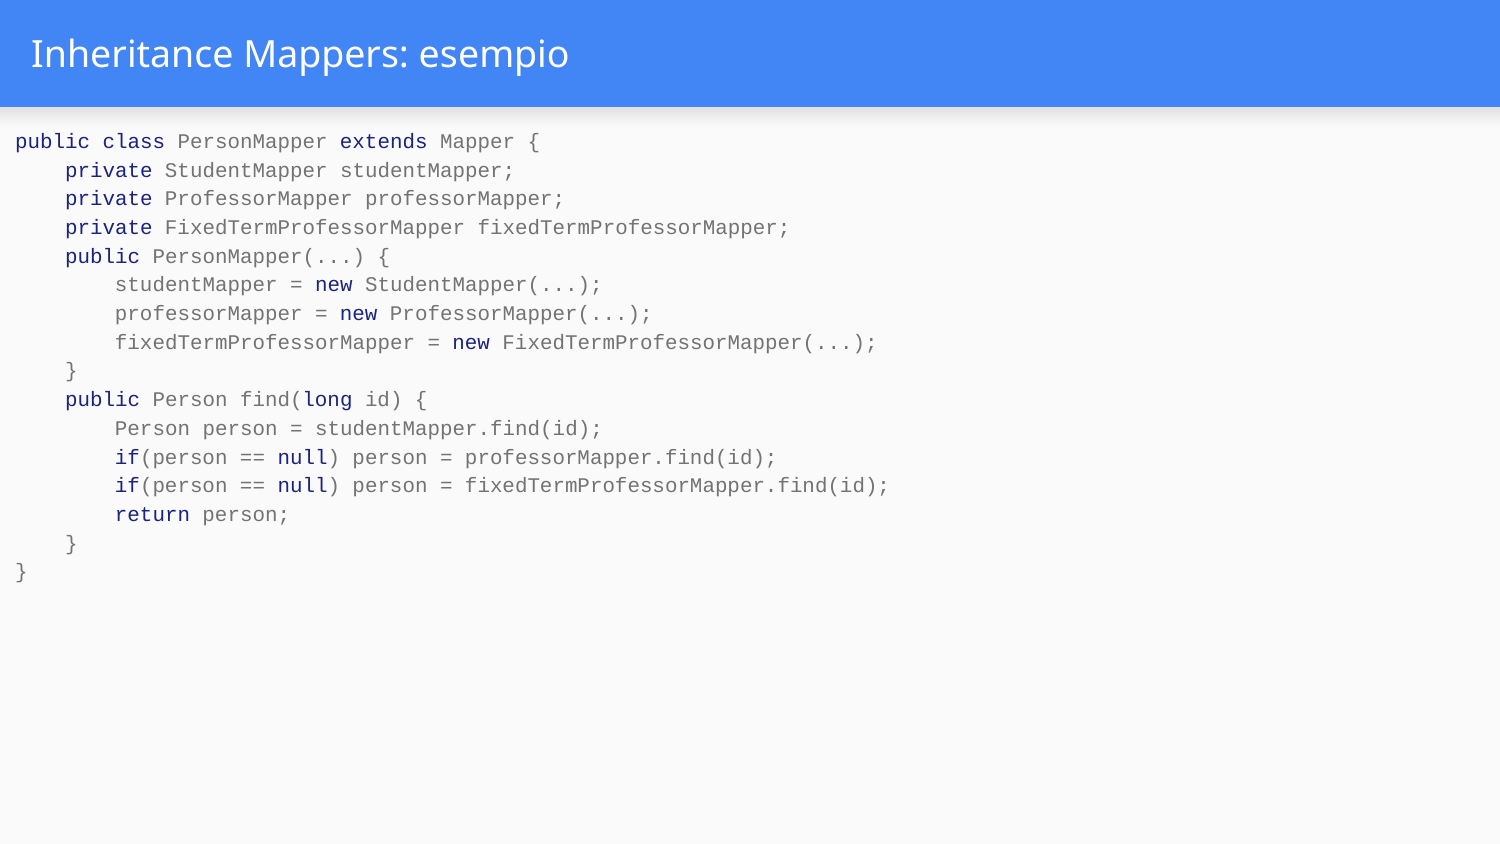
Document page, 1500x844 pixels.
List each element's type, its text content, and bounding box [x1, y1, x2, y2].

title Inheritance Mappers: esempio [16, 2, 1464, 102]
list public class PersonMapper extends Mapper { private StudentMapper studentMapper; private ProfessorMapper professorMapper; private FixedTermProfessorMapper fixedTermProfessorMapper; public PersonMapper(...) { studentMapper = new StudentMapper(...); professorMapper = new ProfessorMapper(...); fixedTermProfessorMapper = new FixedTermProfessorMapper(...); } public Person find(long id) { Person person = studentMapper.find(id); if(person == null) person = professorMapper.find(id); if(person == null) person = fixedTermProfessorMapper.find(id); return person; } } [0, 108, 1500, 844]
